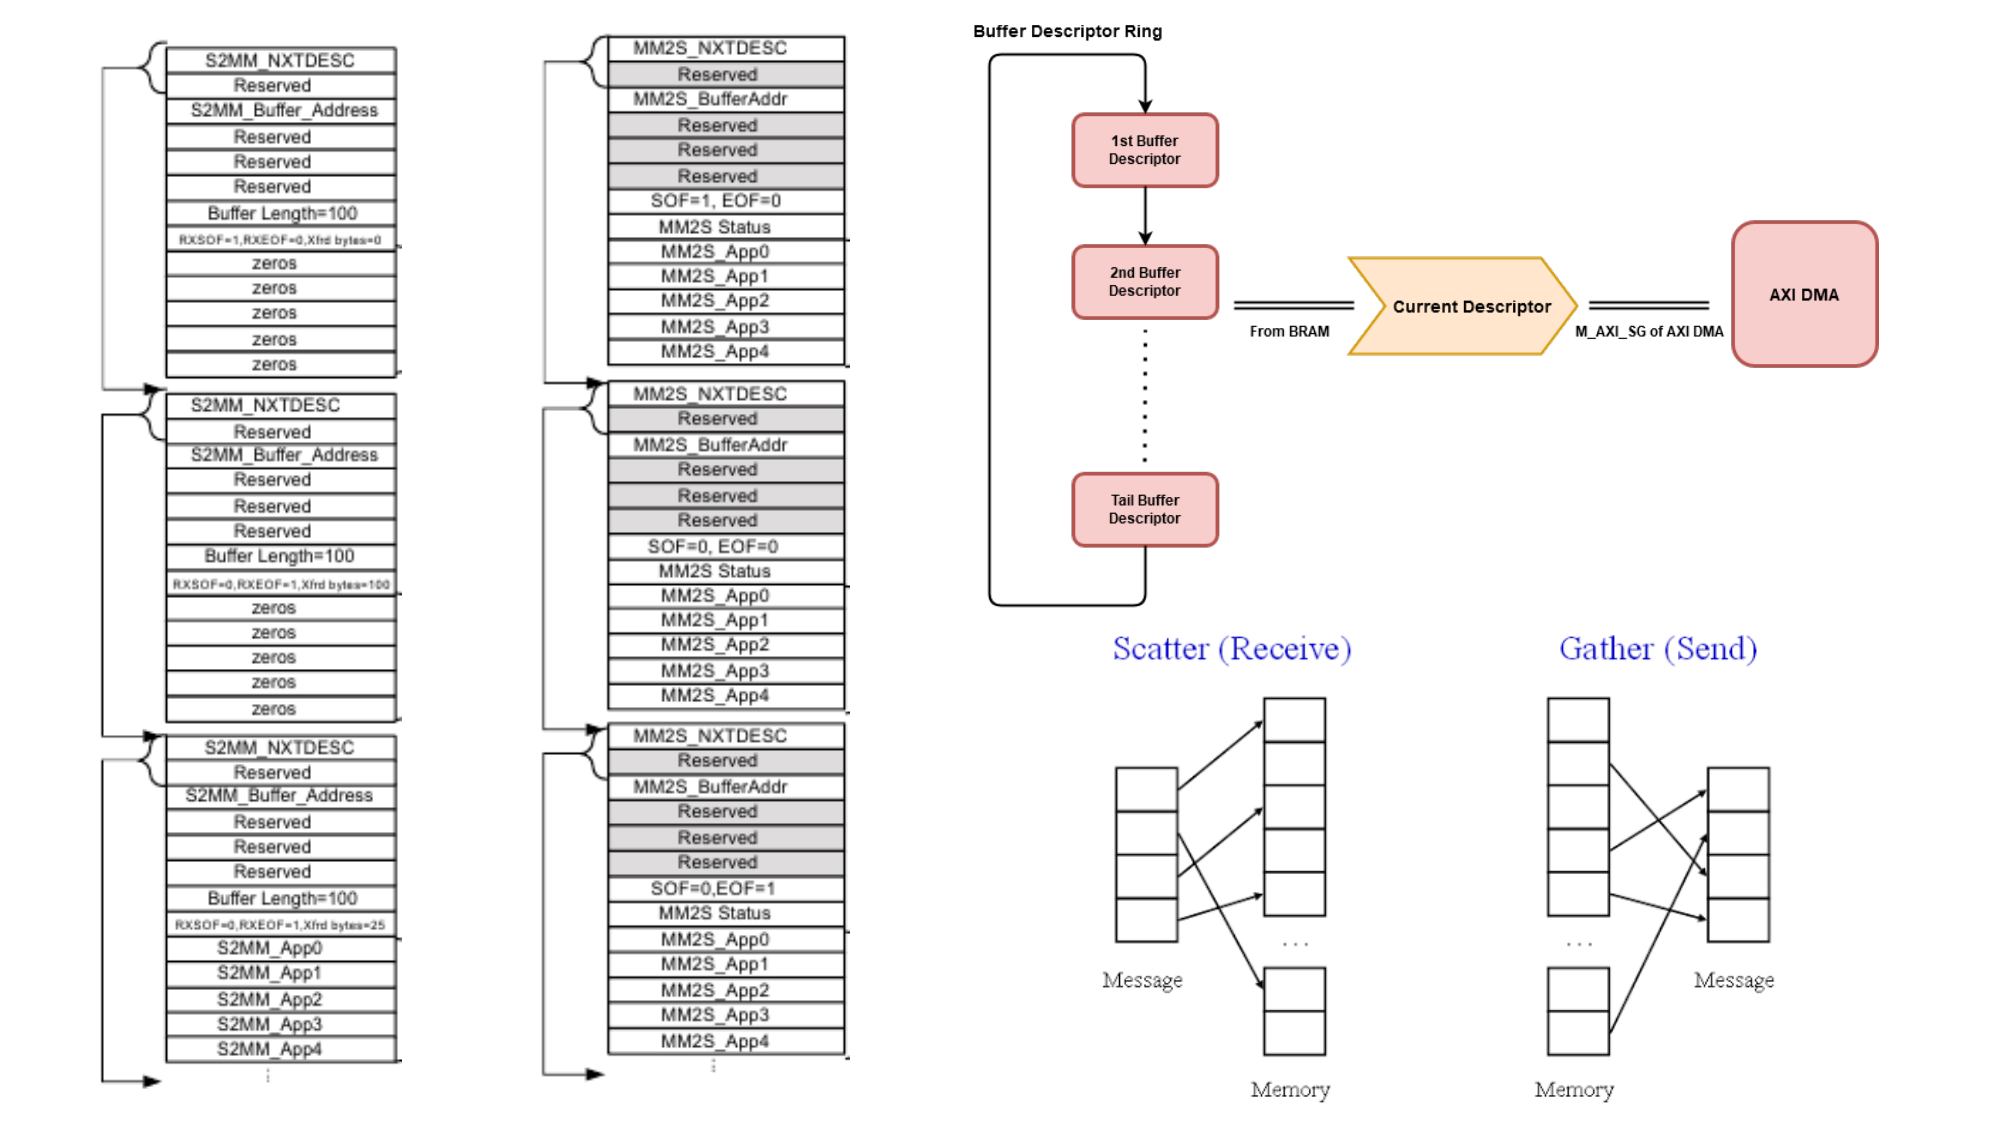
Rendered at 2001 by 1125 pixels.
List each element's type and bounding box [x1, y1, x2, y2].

picture [965, 18, 1879, 1121]
picture [510, 6, 850, 1103]
picture [77, 18, 402, 1092]
